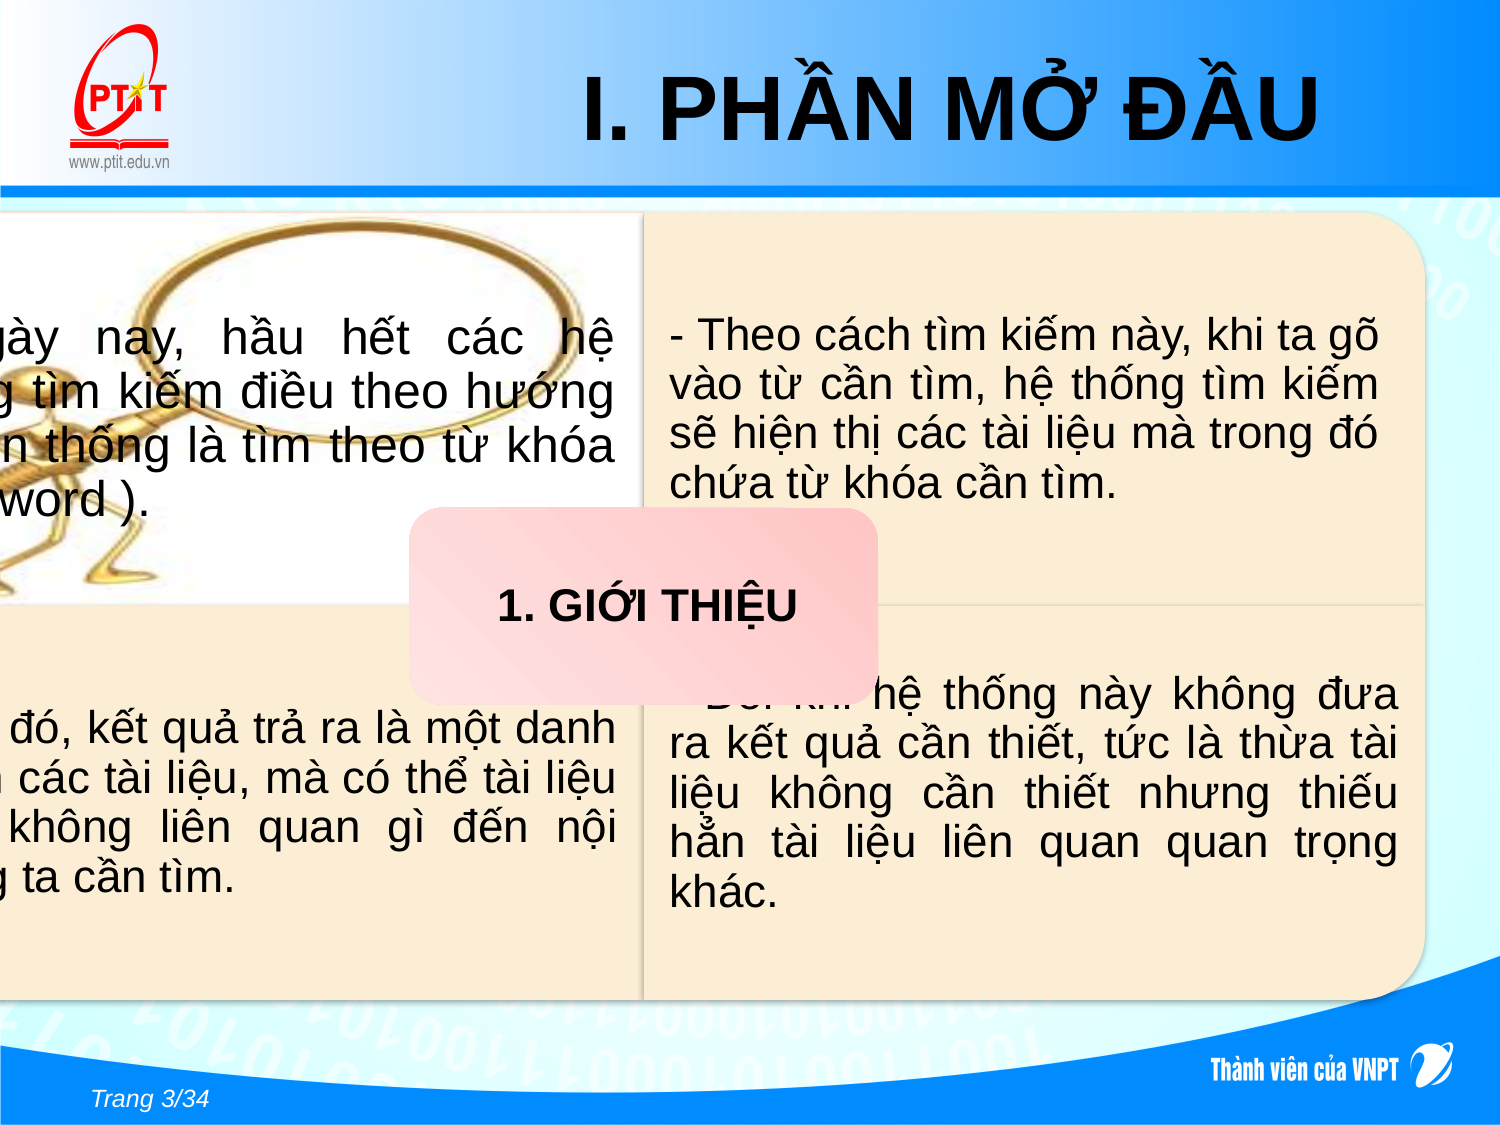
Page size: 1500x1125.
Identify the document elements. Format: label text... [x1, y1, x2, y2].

title I. PHẦN MỞ ĐẦU [74, 44, 1338, 163]
slide_number Trang 3/34 [0, 1074, 226, 1125]
picture [0, 0, 1500, 1125]
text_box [0, 212, 1426, 1001]
